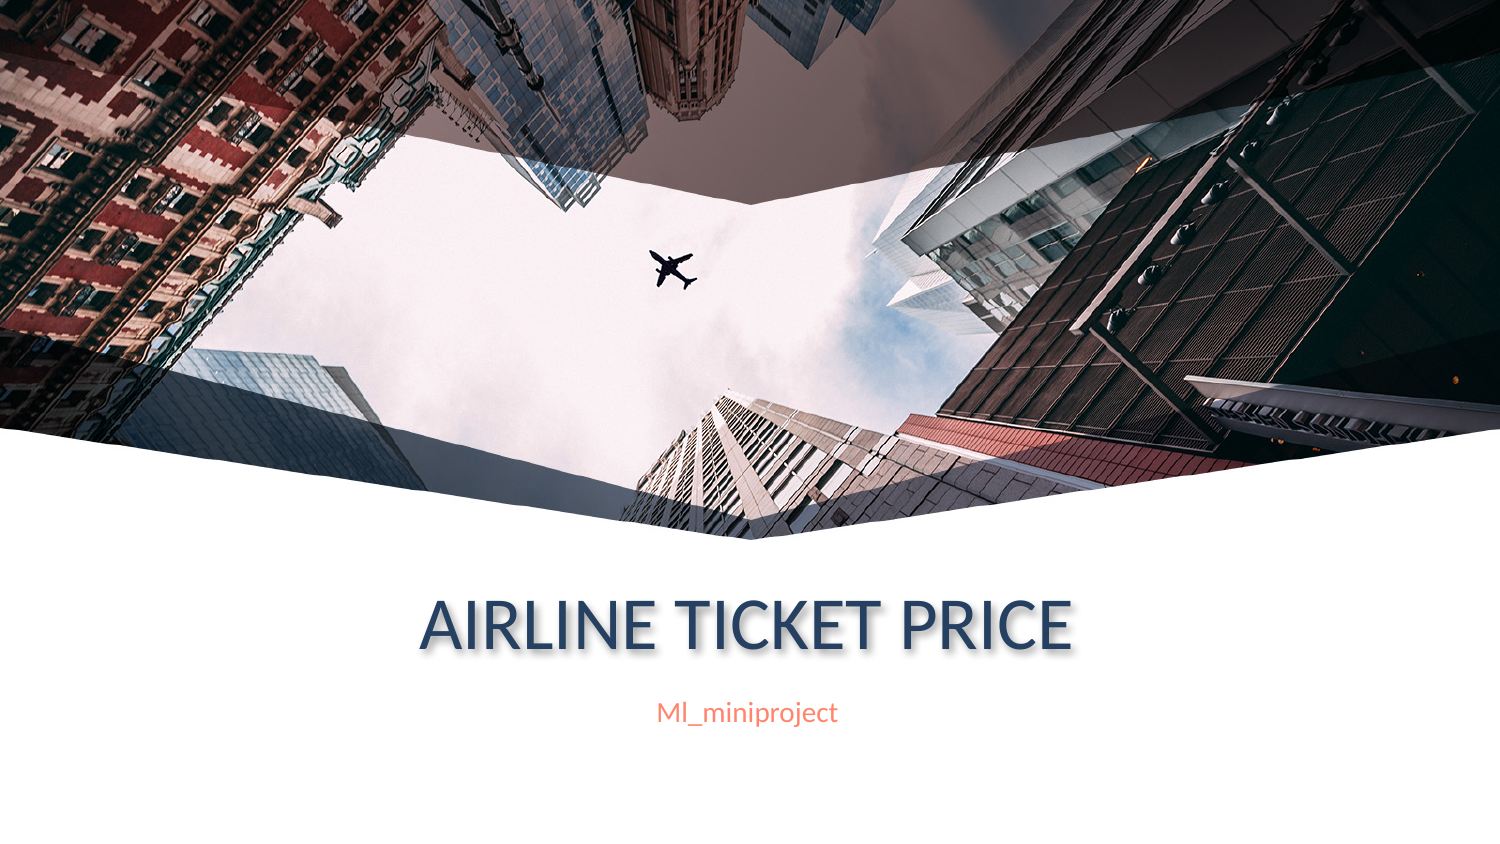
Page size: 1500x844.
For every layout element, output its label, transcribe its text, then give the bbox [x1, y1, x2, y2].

picture [0, 0, 1500, 844]
subtitle Ml_miniproject [75, 685, 1419, 811]
title AIRLINE TICKET PRICE [74, 534, 1421, 706]
